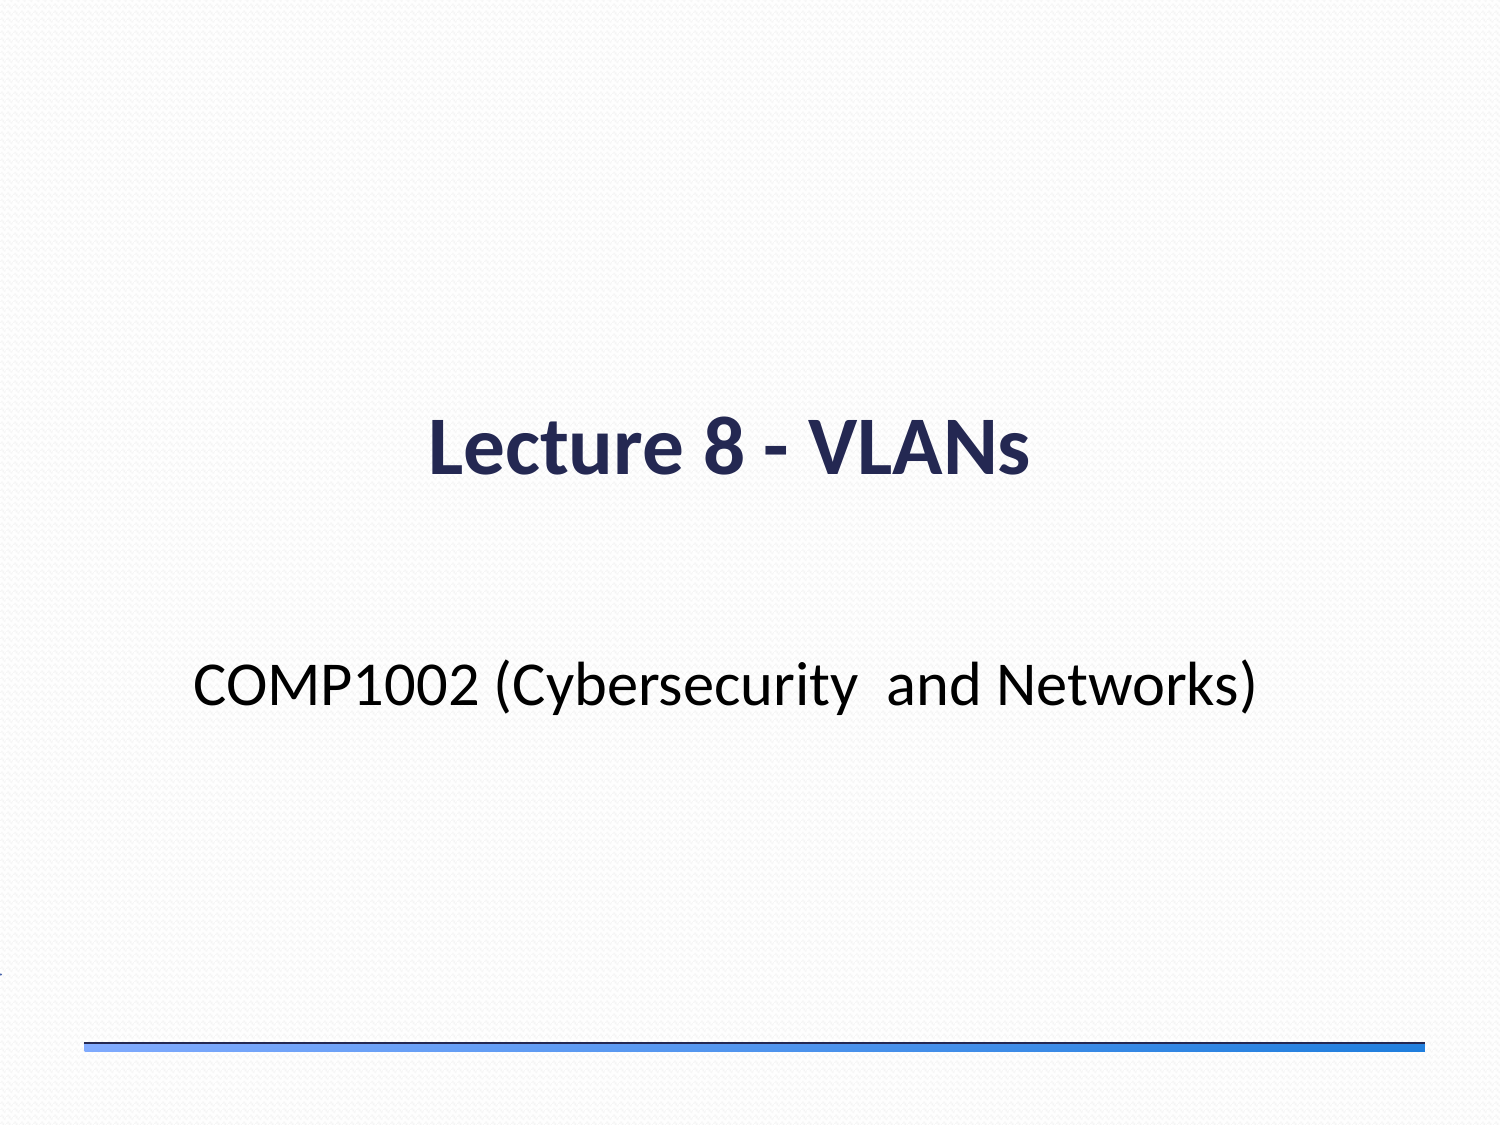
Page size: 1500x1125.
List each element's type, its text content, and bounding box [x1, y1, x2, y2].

subtitle COMP1002 (Cybersecurity and Networks) [87, 636, 1376, 818]
title Lecture 8 - VLANs [87, 224, 1376, 492]
